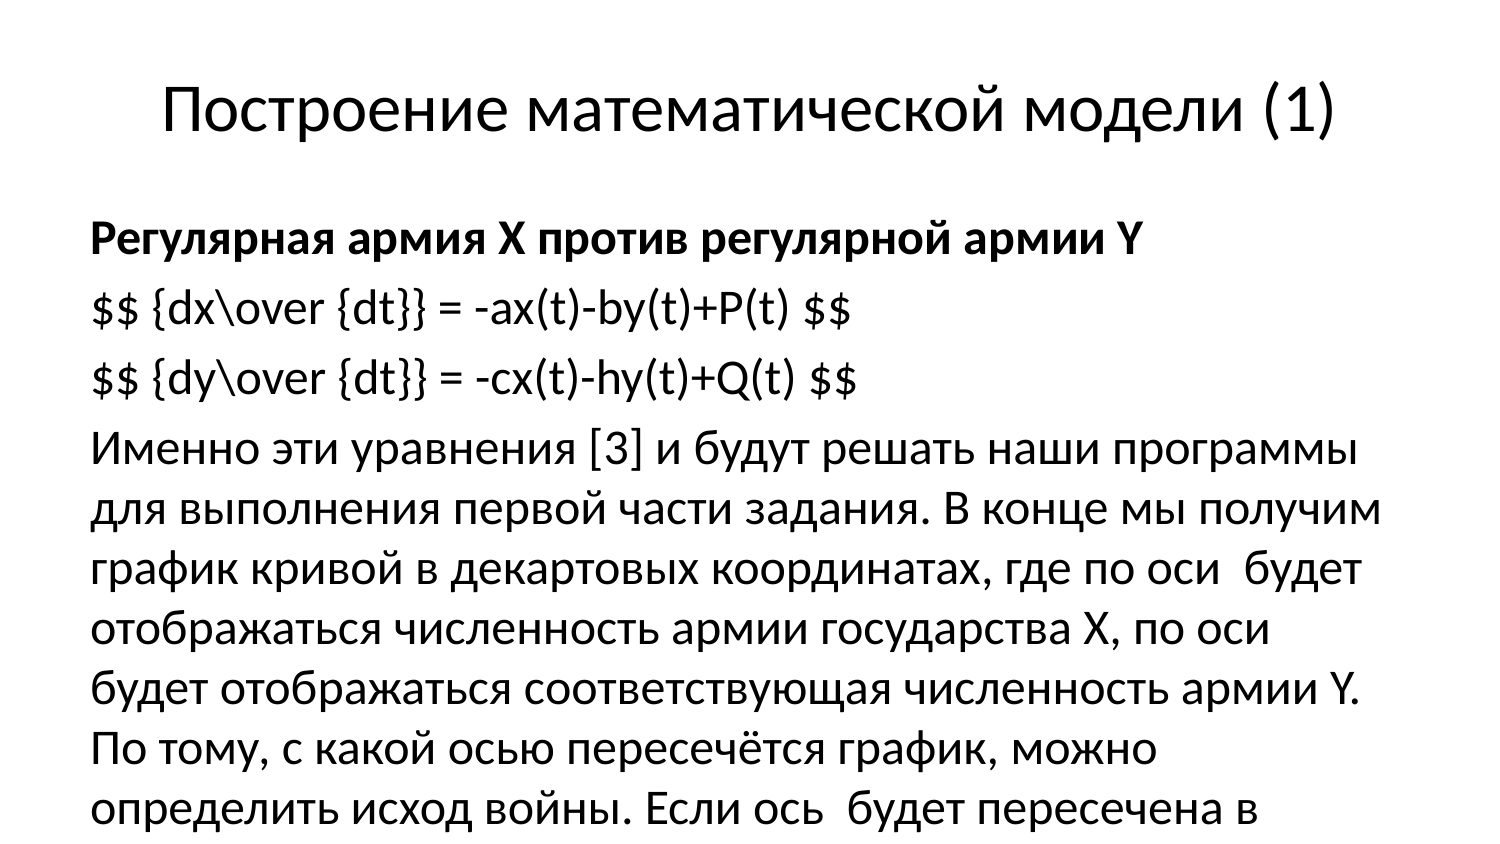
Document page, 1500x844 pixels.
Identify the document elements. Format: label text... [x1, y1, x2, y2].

title Построение математической модели (1) [75, 33, 1425, 175]
